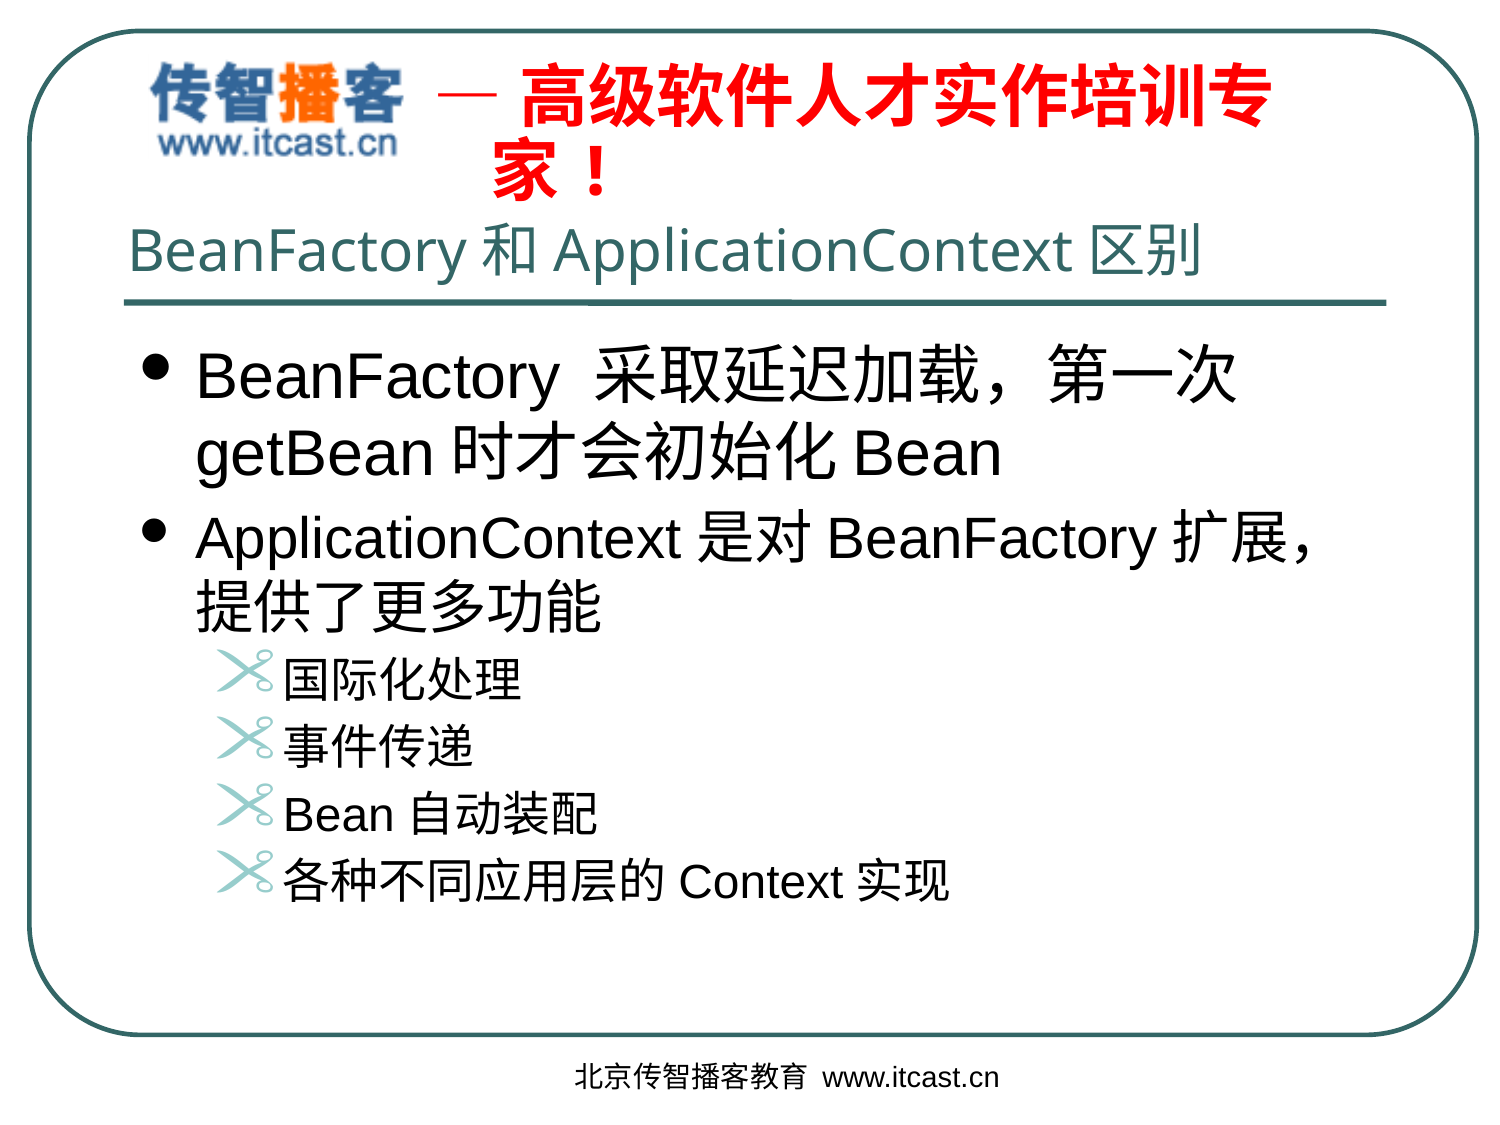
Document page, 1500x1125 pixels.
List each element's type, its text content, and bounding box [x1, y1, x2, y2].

title BeanFactory和ApplicationContext区别 [112, 54, 1375, 291]
list BeanFactory 采取延迟加载，第一次getBean时才会初始化Bean ApplicationContext是对BeanFactory扩展，提供了更多功能 国际化处理 事件传递 Bean自动装配 各种不同应用层的Context实现 [123, 326, 1387, 999]
footer 北京传智播客教育 www.itcast.cn [549, 1050, 1025, 1125]
